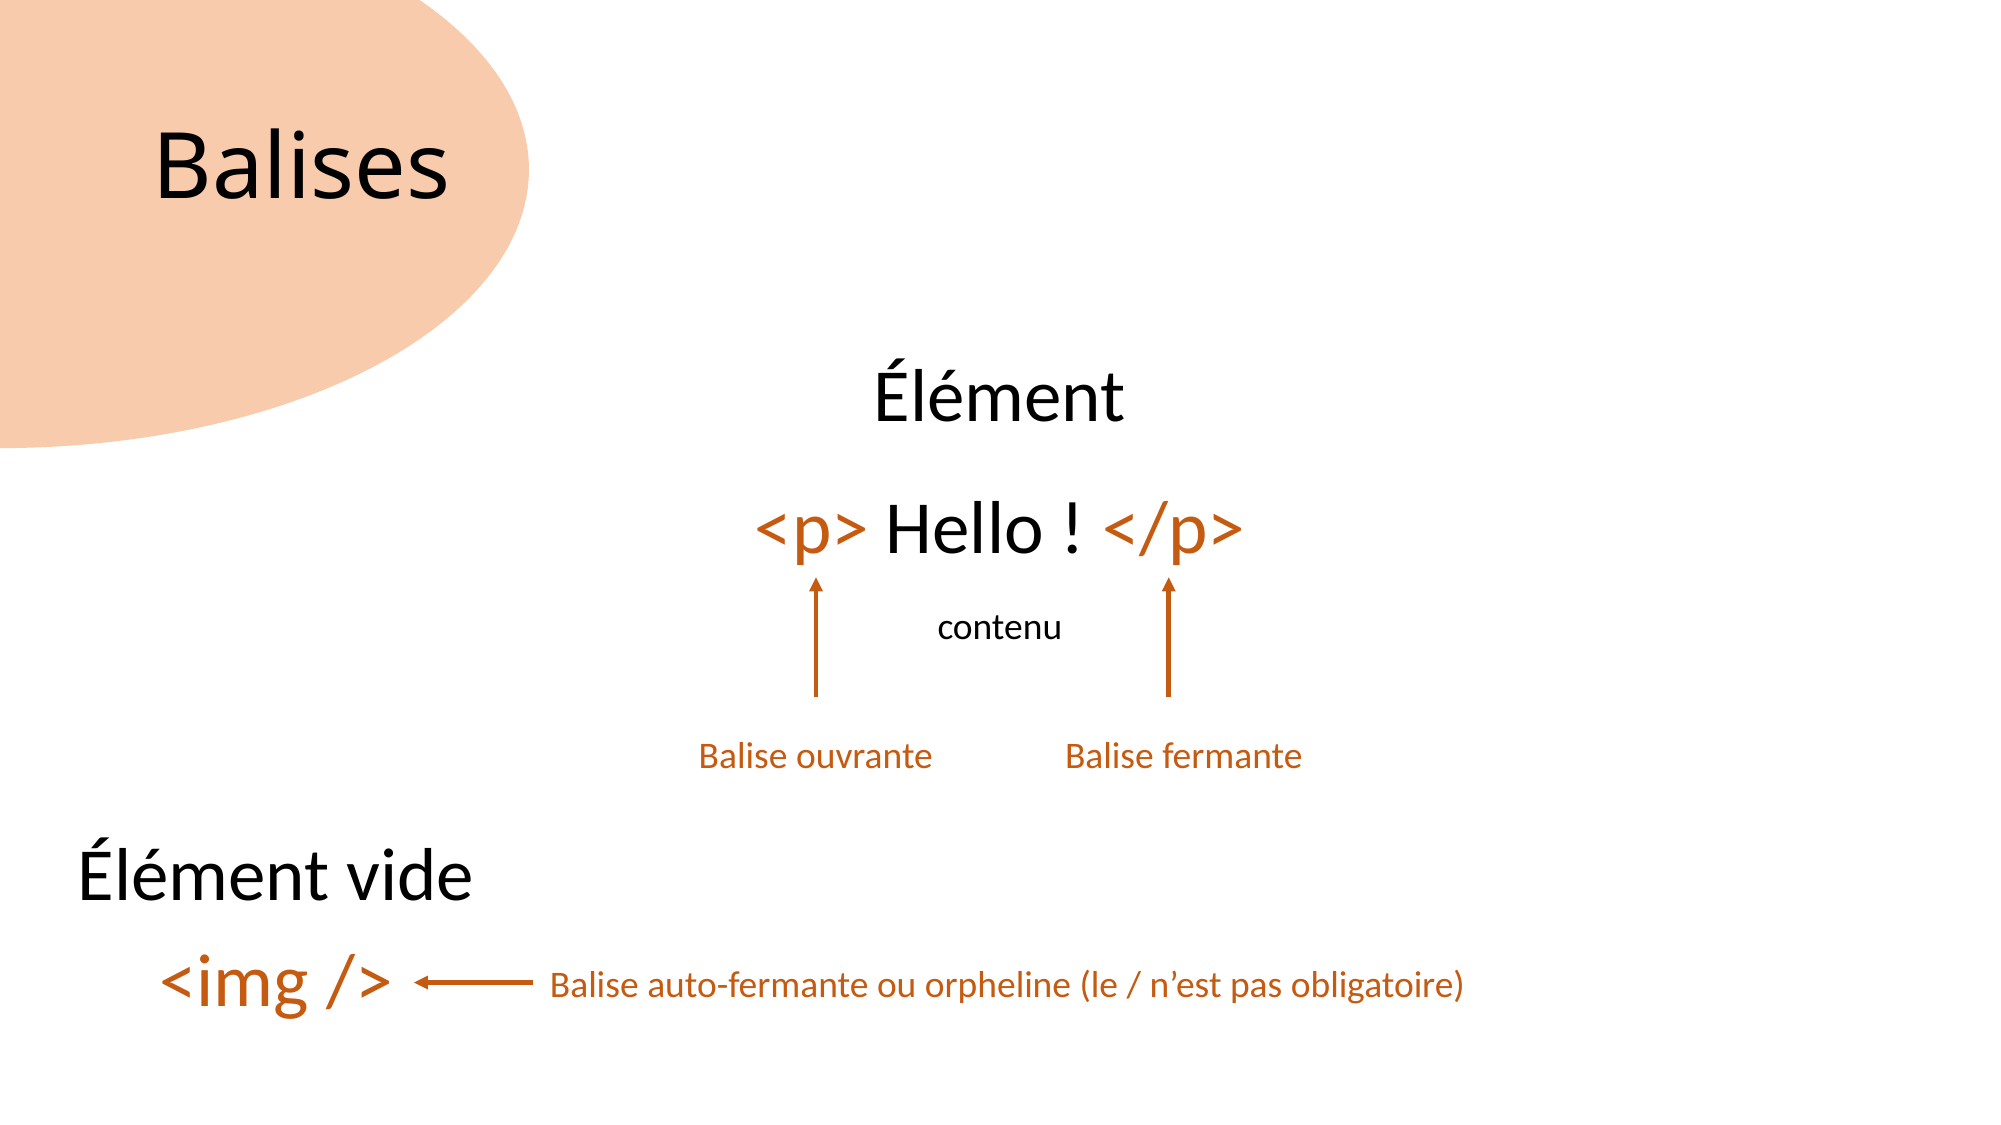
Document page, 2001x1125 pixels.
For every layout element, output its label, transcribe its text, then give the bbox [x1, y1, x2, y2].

text_box Élément vide [37, 818, 515, 923]
text_box Élément [532, 338, 1468, 444]
text_box contenu [896, 594, 1104, 655]
text_box <img /> [140, 924, 412, 1029]
text_box Balise auto-fermante ou orpheline (le / n’est pas obligatoire) [535, 952, 1639, 1012]
text_box <p> Hello ! </p> [532, 471, 1468, 577]
title Balises [137, 59, 1863, 278]
text_box [0, 0, 489, 450]
text_box Balise fermante [1015, 723, 1353, 784]
text_box Balise ouvrante [647, 723, 985, 784]
